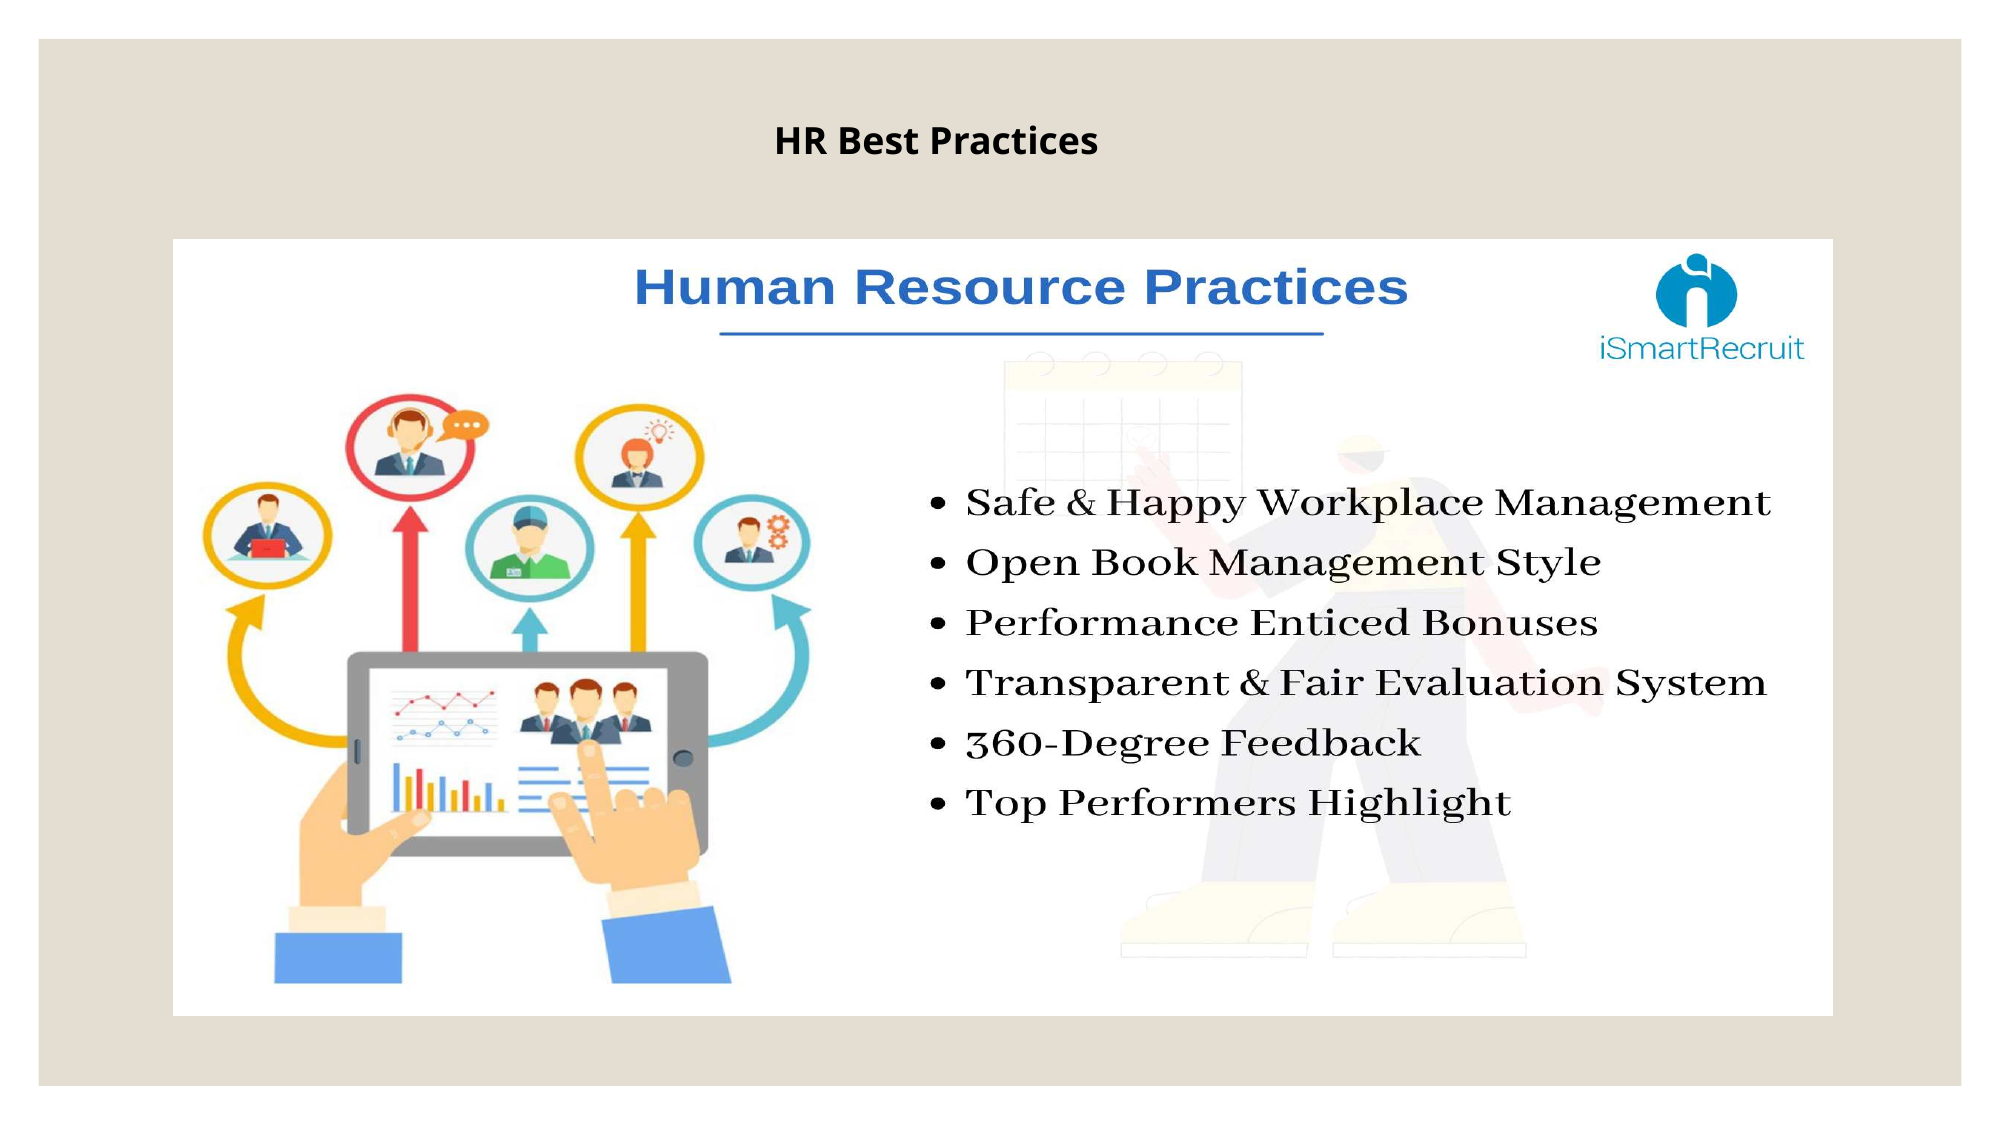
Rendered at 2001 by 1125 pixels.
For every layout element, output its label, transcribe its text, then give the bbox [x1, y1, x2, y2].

picture [173, 239, 1833, 1016]
text_box HR Best Practices [247, 109, 1626, 215]
